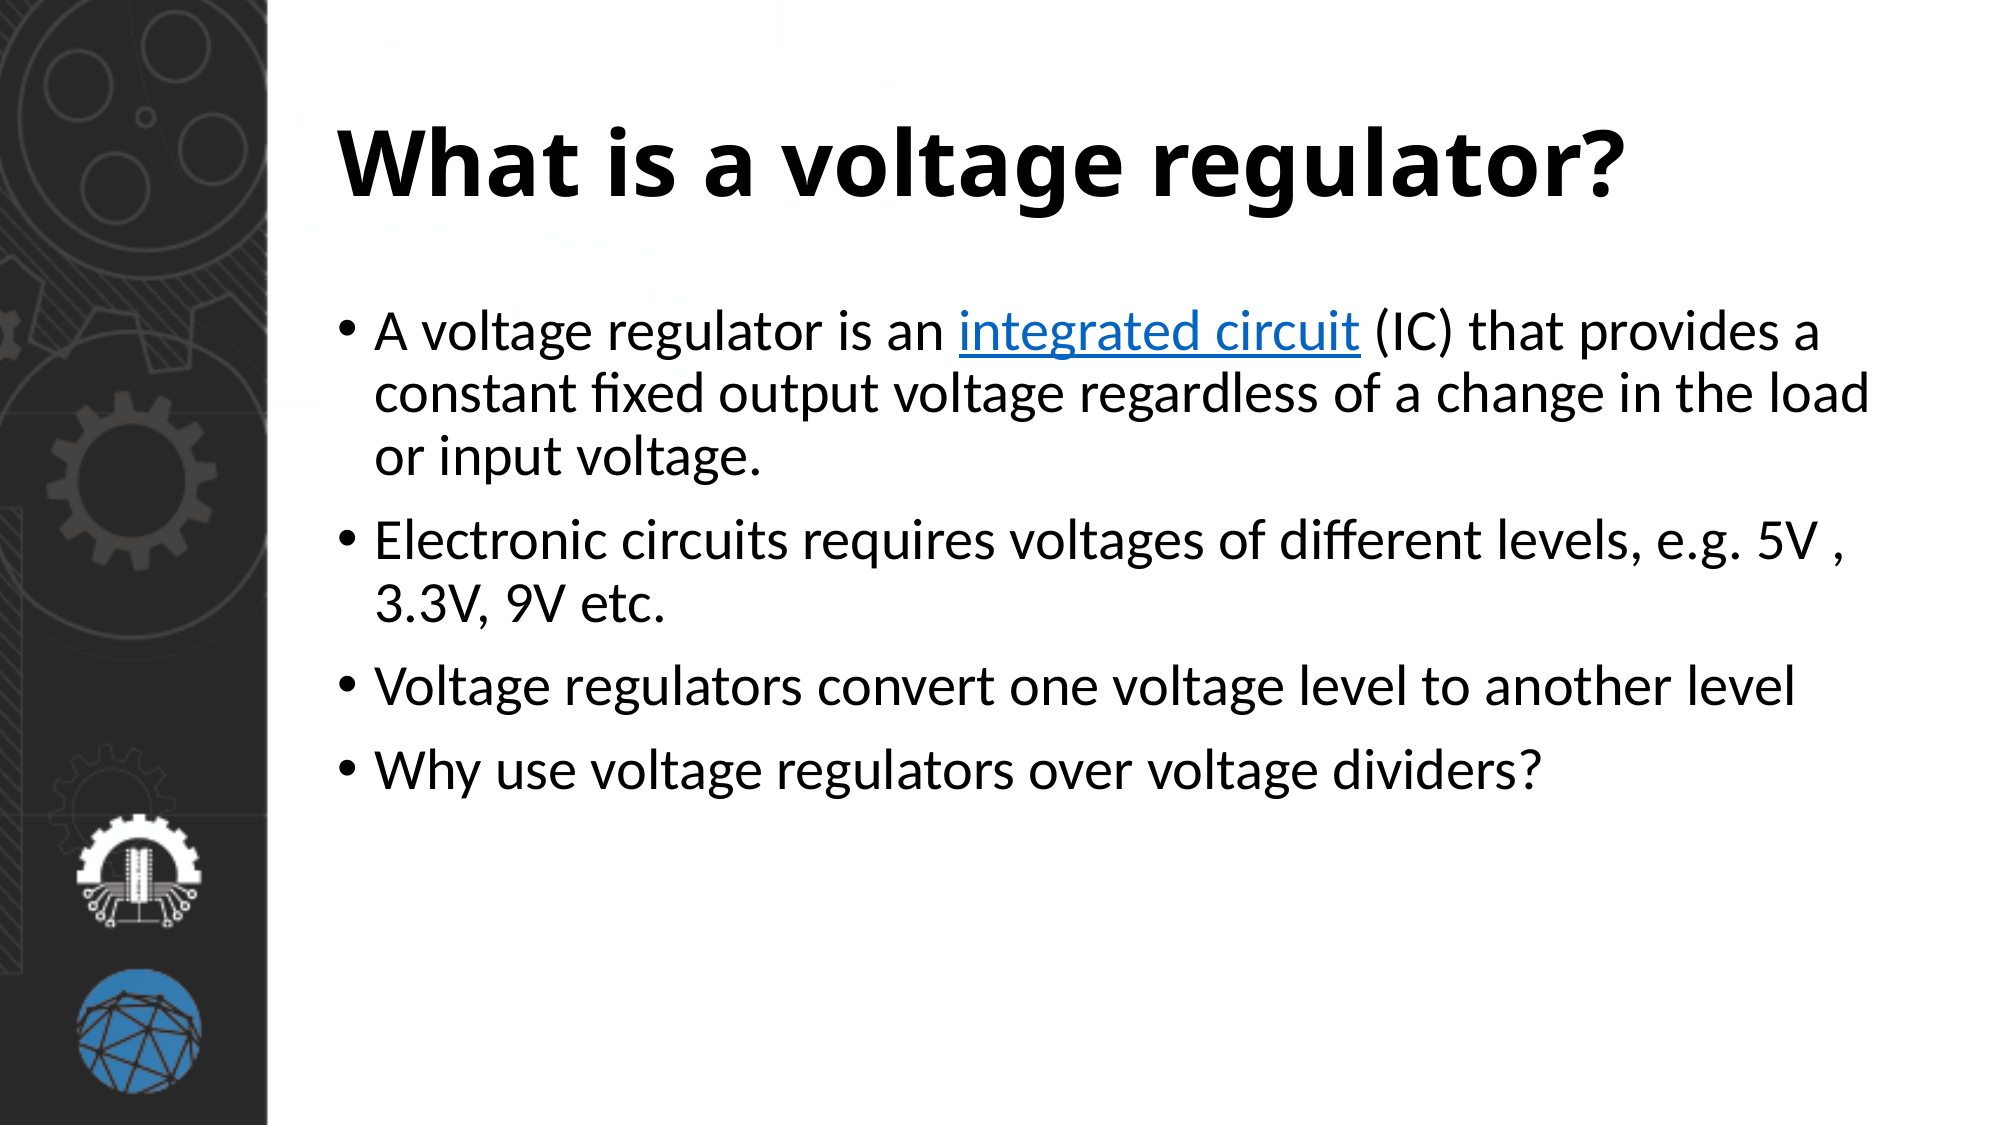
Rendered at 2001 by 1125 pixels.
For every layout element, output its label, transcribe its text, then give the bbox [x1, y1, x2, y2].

picture [0, 0, 2001, 1125]
list A voltage regulator is an integrated circuit (IC) that provides a constant fixed output voltage regardless of a change in the load or input voltage. Electronic circuits requires voltages of different levels, e.g. 5V , 3.3V, 9V etc. Voltage regulators convert one voltage level to another level Why use voltage regulators over voltage dividers? [322, 292, 1895, 1006]
title What is a voltage regulator? [322, 58, 2000, 276]
